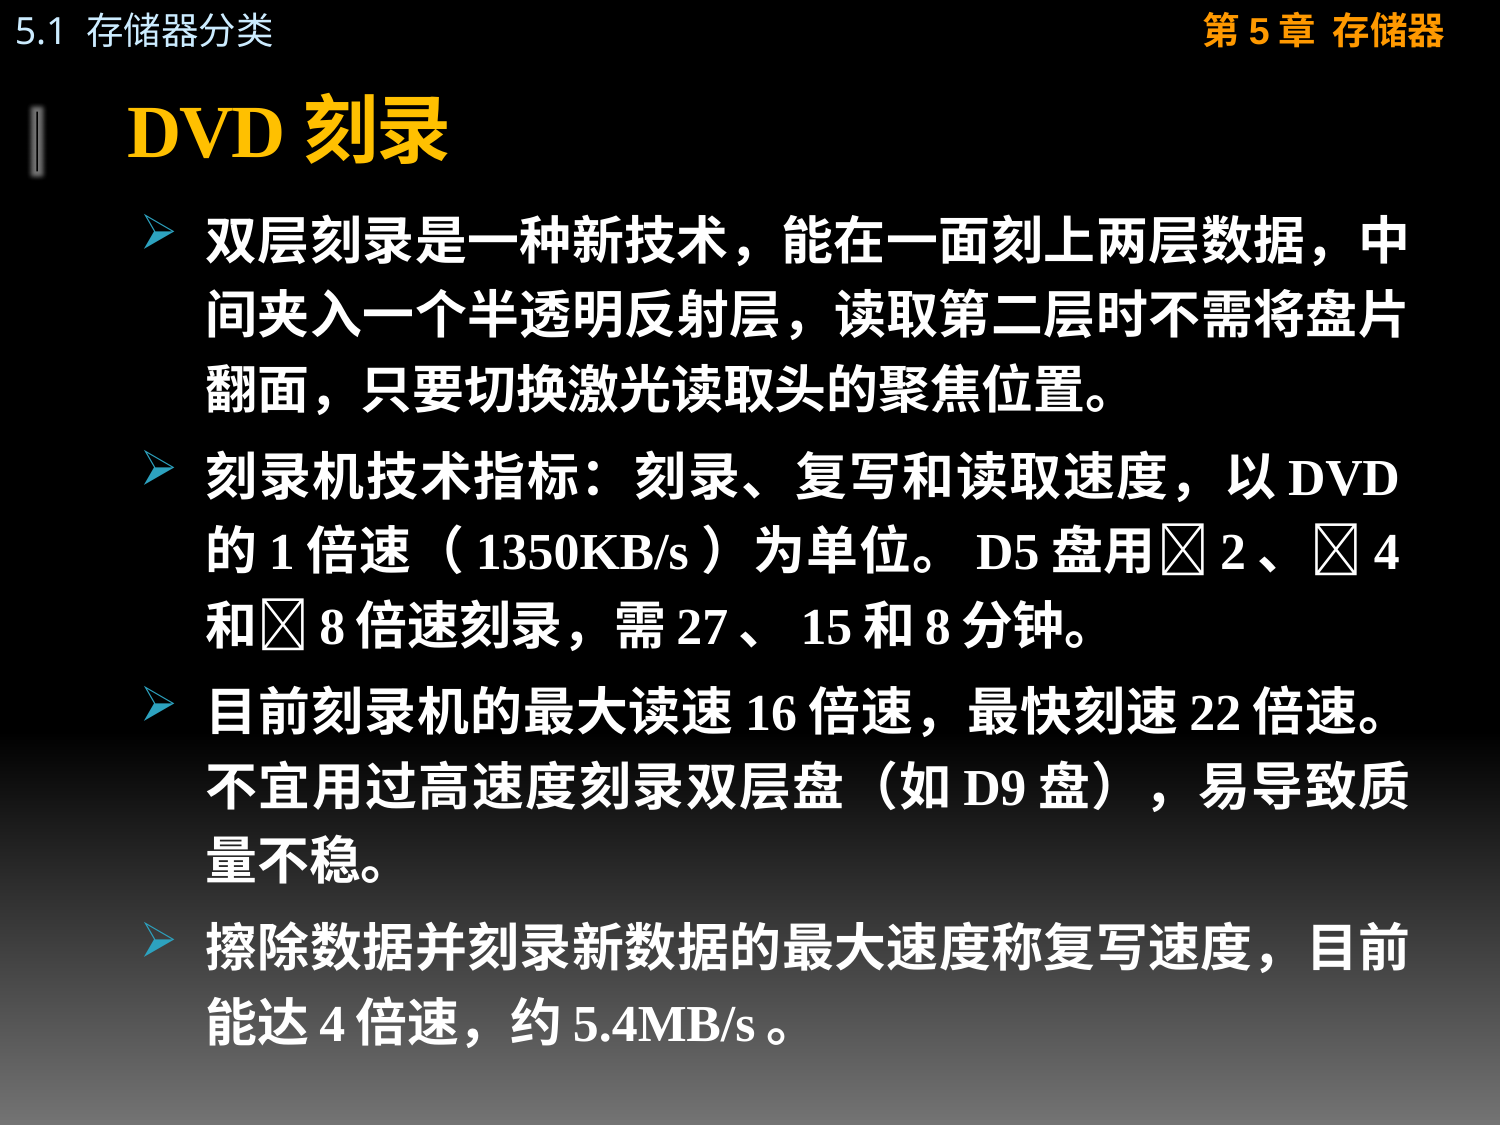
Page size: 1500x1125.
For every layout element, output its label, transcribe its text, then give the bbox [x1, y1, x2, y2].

title DVD刻录 [112, 75, 1388, 225]
list 双层刻录是一种新技术，能在一面刻上两层数据，中间夹入一个半透明反射层，读取第二层时不需将盘片翻面，只要切换激光读取头的聚焦位置。 刻录机技术指标：刻录、复写和读取速度，以DVD的1倍速（1350KB/s）为单位。D5盘用2、4和8倍速刻录，需27、15和8分钟。 目前刻录机的最大读速16倍速，最快刻速22倍速。不宜用过高速度刻录双层盘（如D9盘），易导致质量不稳。 擦除数据并刻录新数据的最大速度称复写速度，目前能达4倍速，约5.4MB/s。 [125, 187, 1425, 1063]
